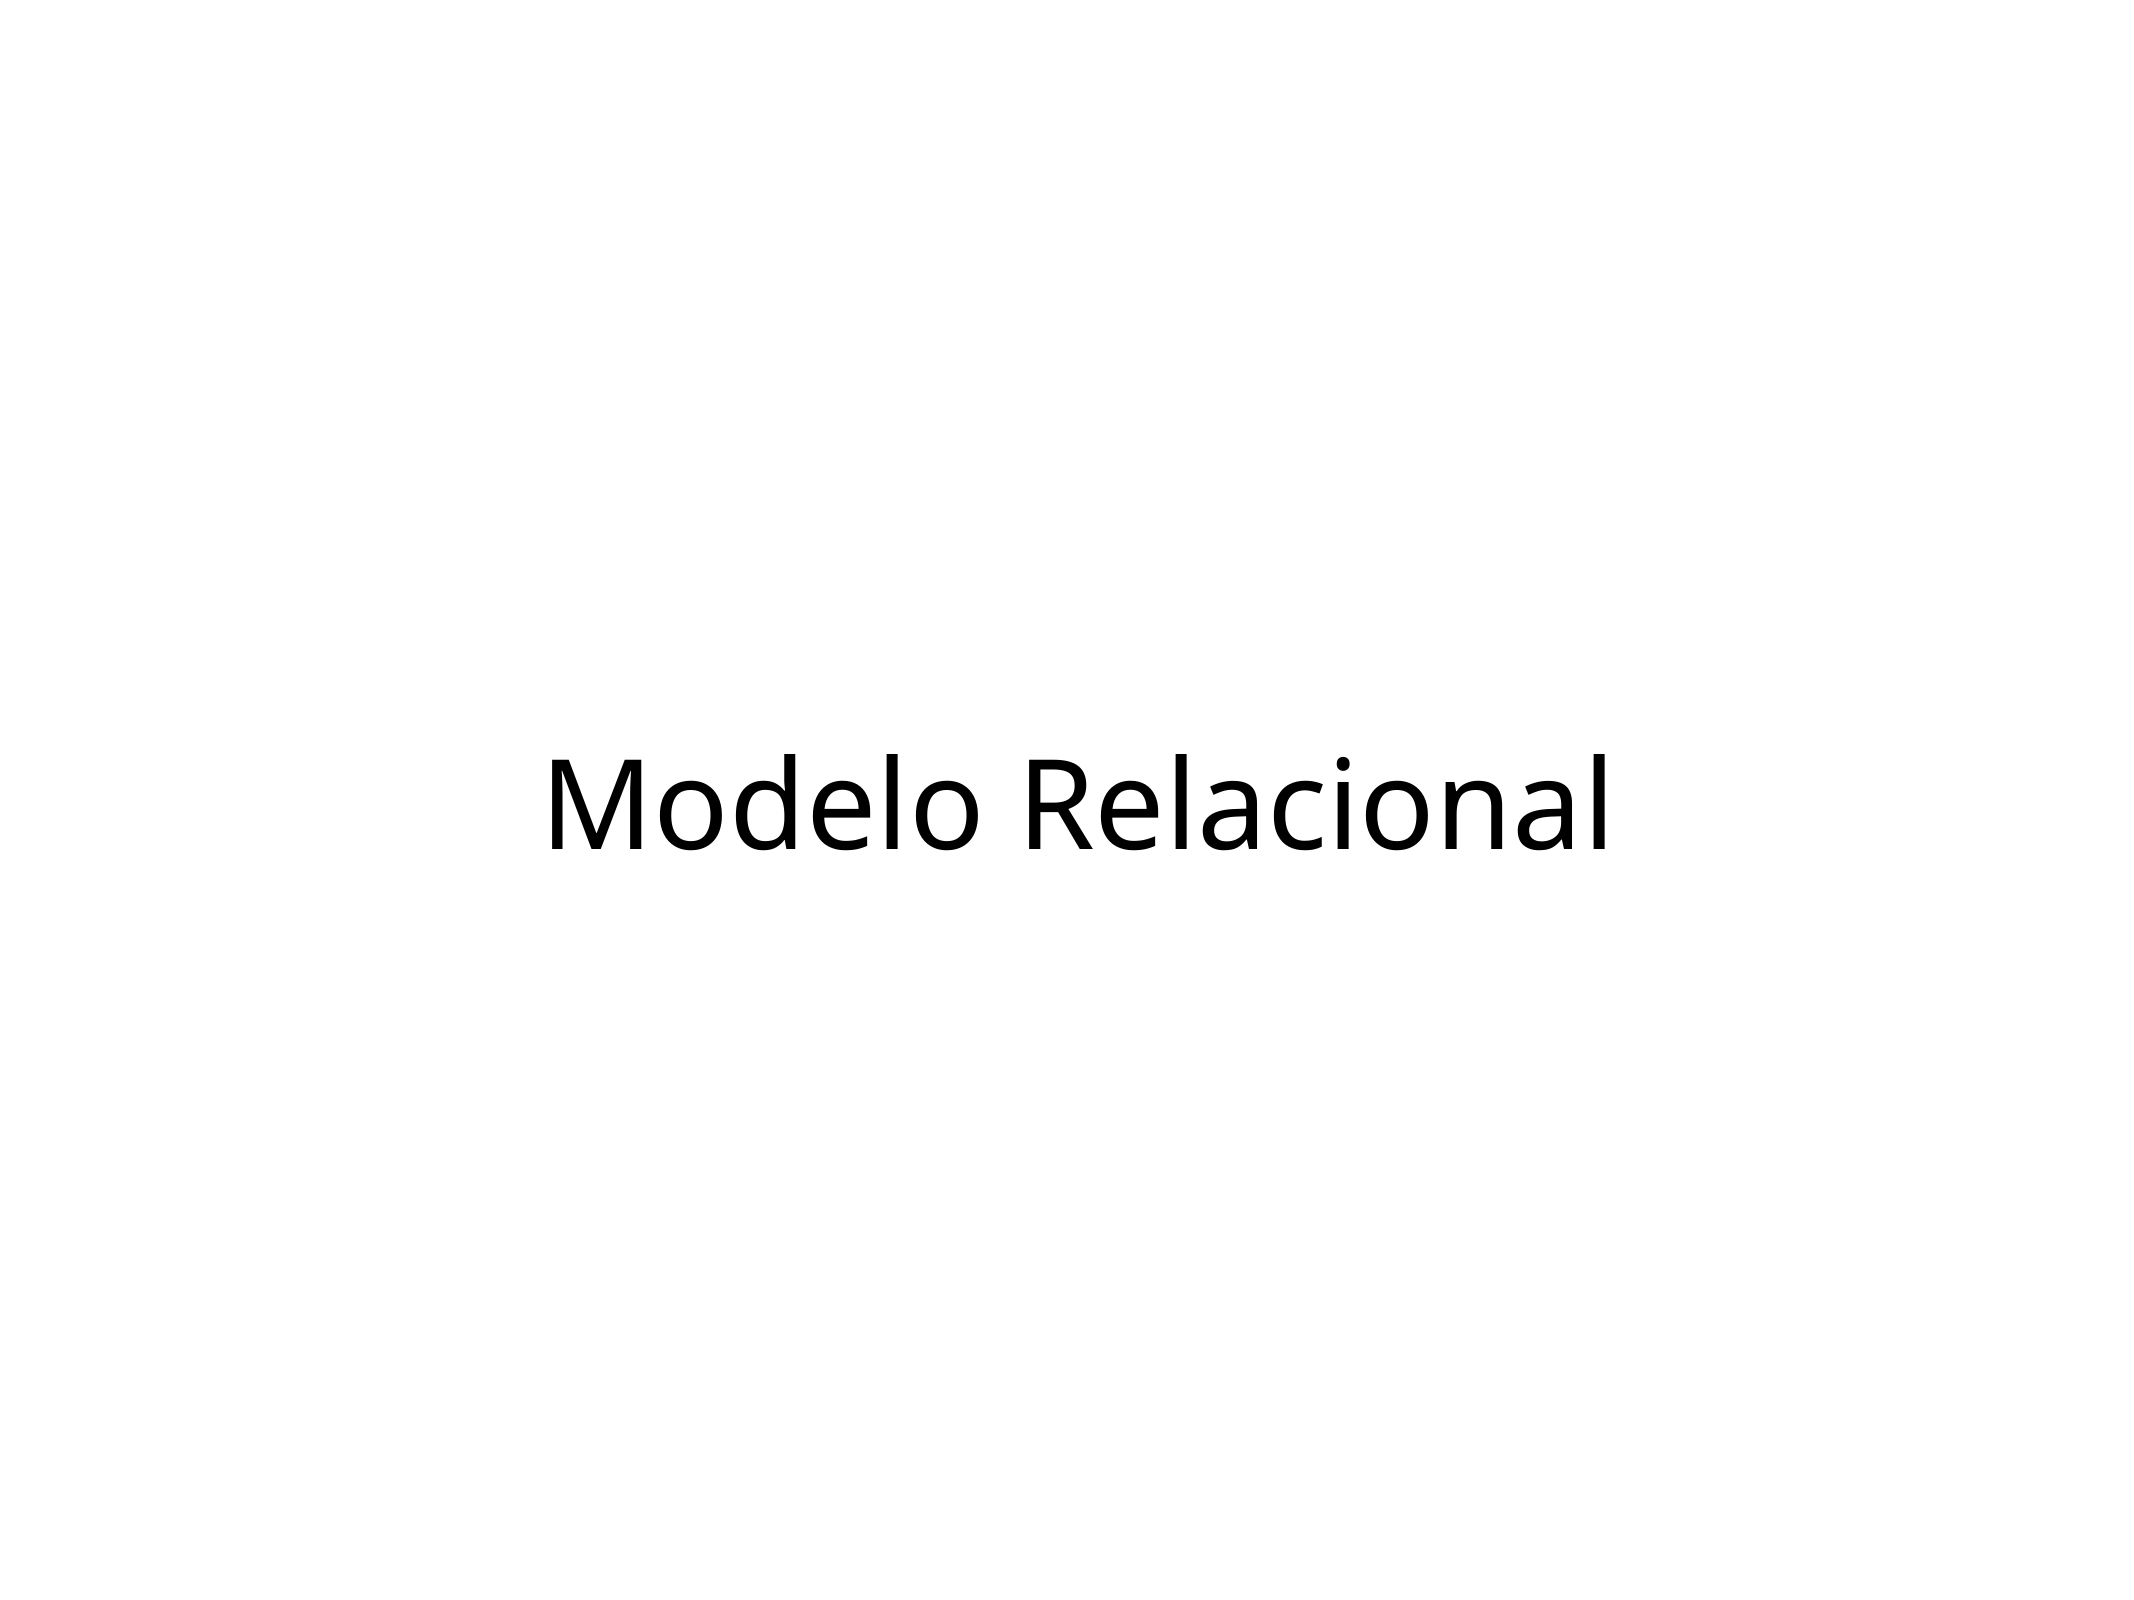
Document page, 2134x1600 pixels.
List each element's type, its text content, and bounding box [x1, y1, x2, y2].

title Modelo Relacional [219, 625, 1937, 975]
